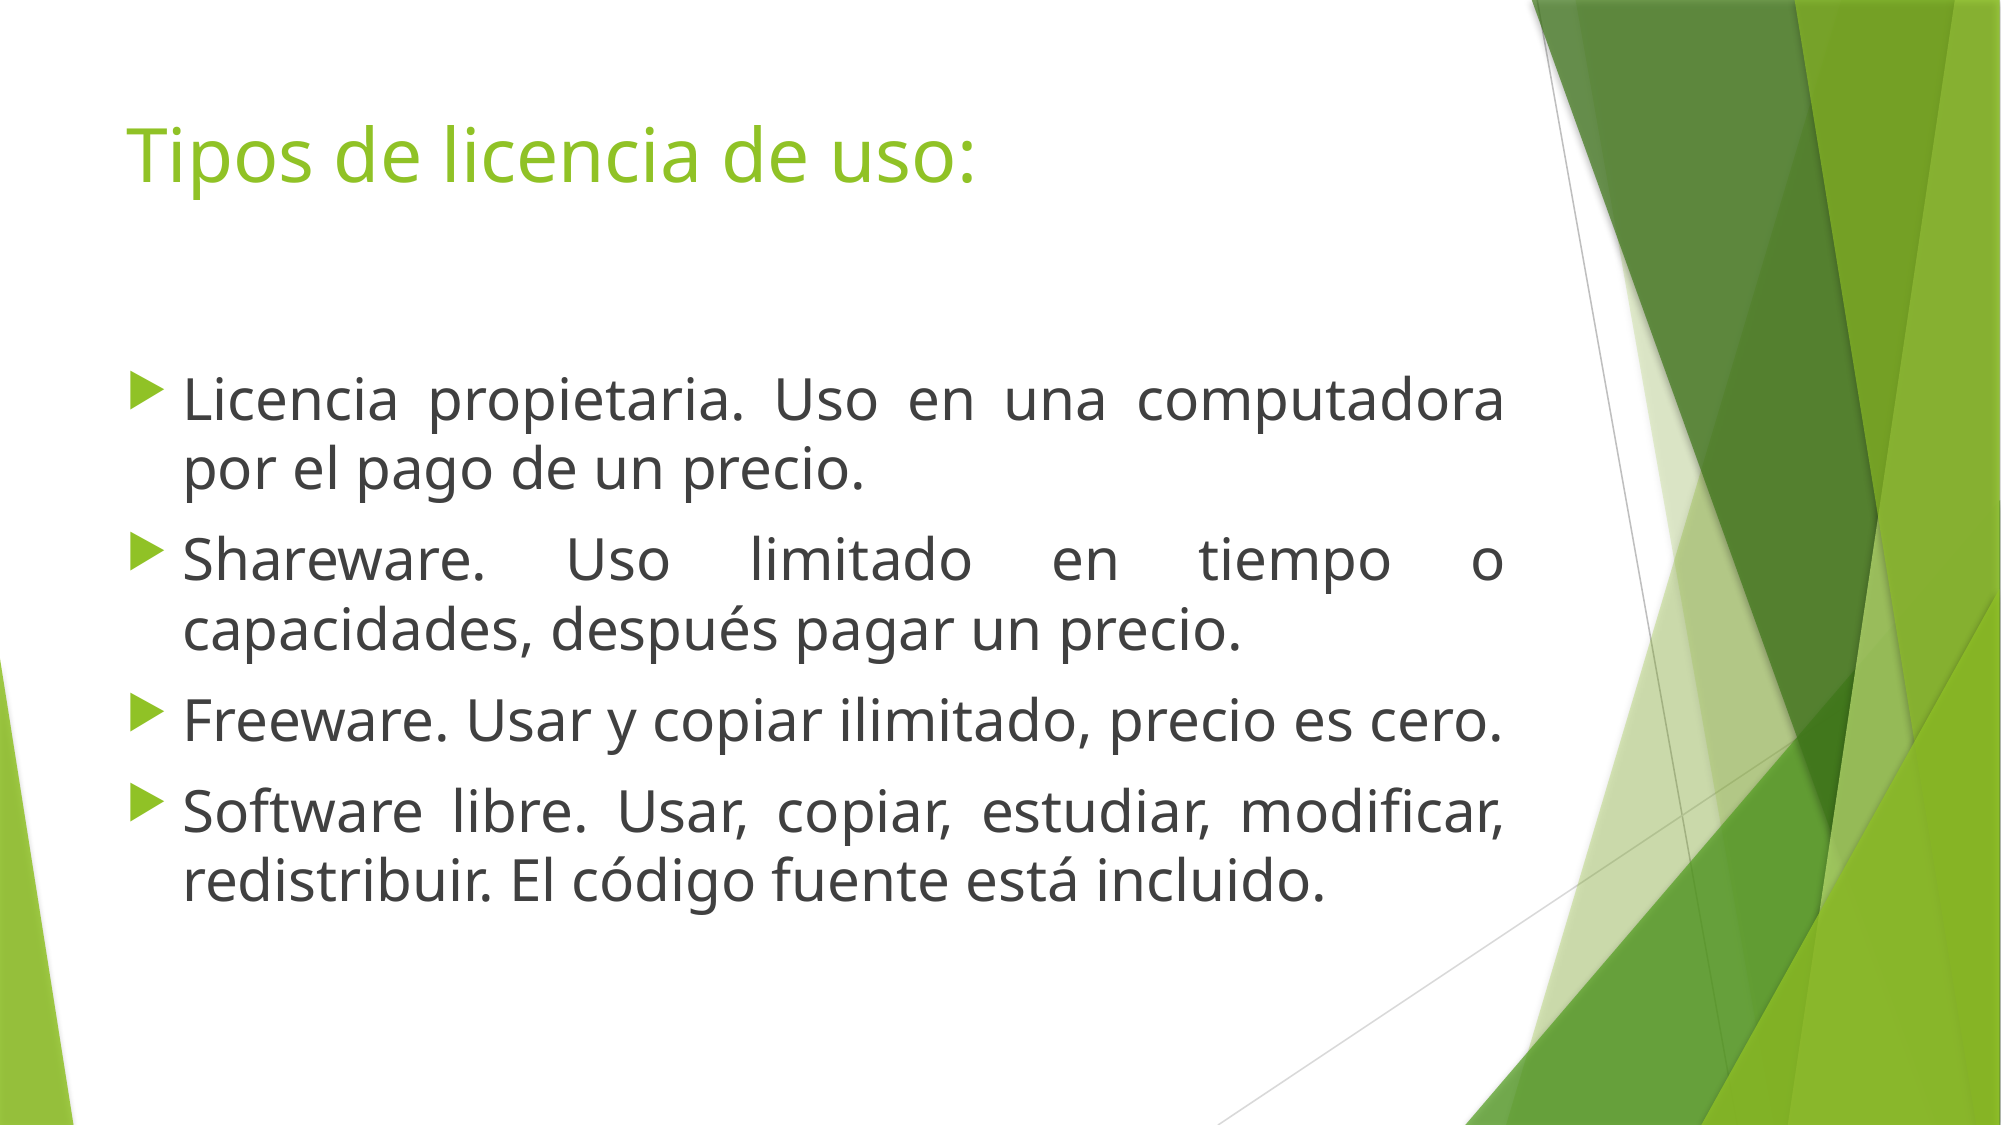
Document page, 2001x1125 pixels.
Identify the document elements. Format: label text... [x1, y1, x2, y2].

list Licencia propietaria. Uso en una computadora por el pago de un precio. Shareware. Uso limitado en tiempo o capacidades, después pagar un precio. Freeware. Usar y copiar ilimitado, precio es cero. Software libre. Usar, copiar, estudiar, modificar, redistribuir. El código fuente está incluido. [111, 354, 1522, 992]
title Tipos de licencia de uso: [111, 99, 1522, 317]
